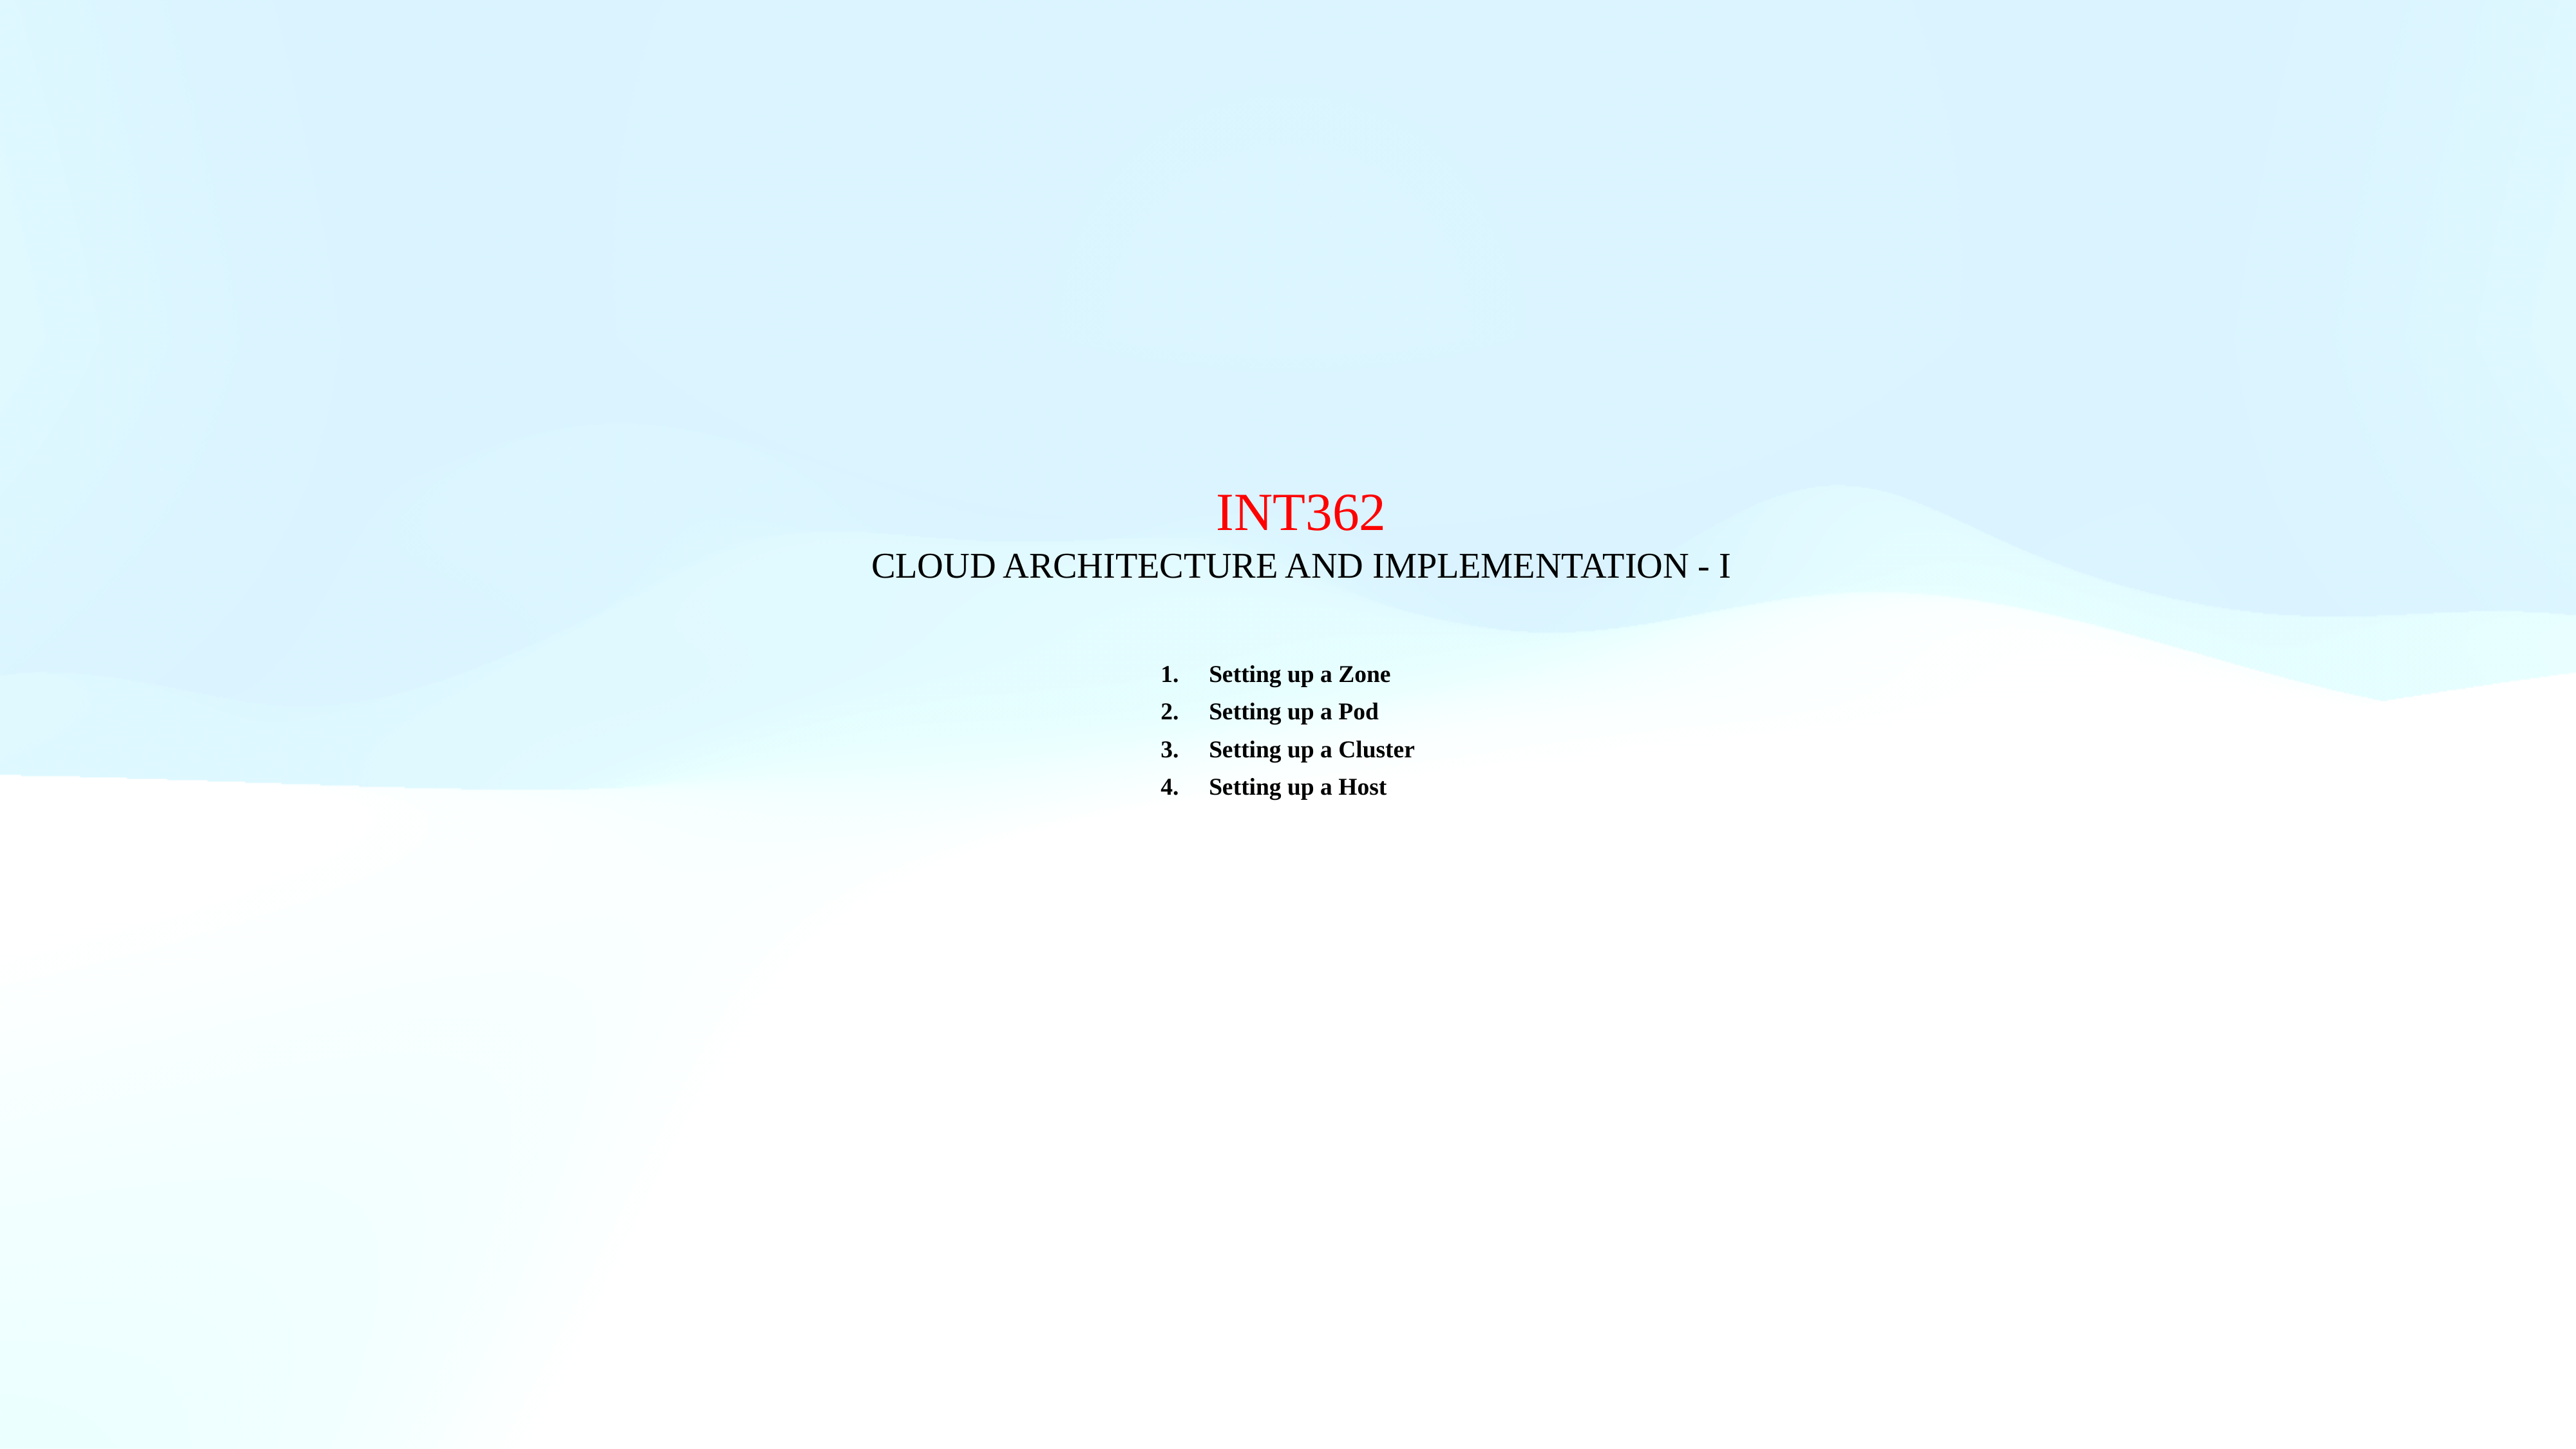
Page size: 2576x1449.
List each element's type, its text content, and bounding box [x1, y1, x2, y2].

text_box INT362 CLOUD ARCHITECTURE AND IMPLEMENTATION - I [866, 471, 1737, 591]
text_box Setting up a Zone Setting up a Pod Setting up a Cluster Setting up a Host [1155, 643, 1421, 806]
picture [0, 0, 2576, 1449]
